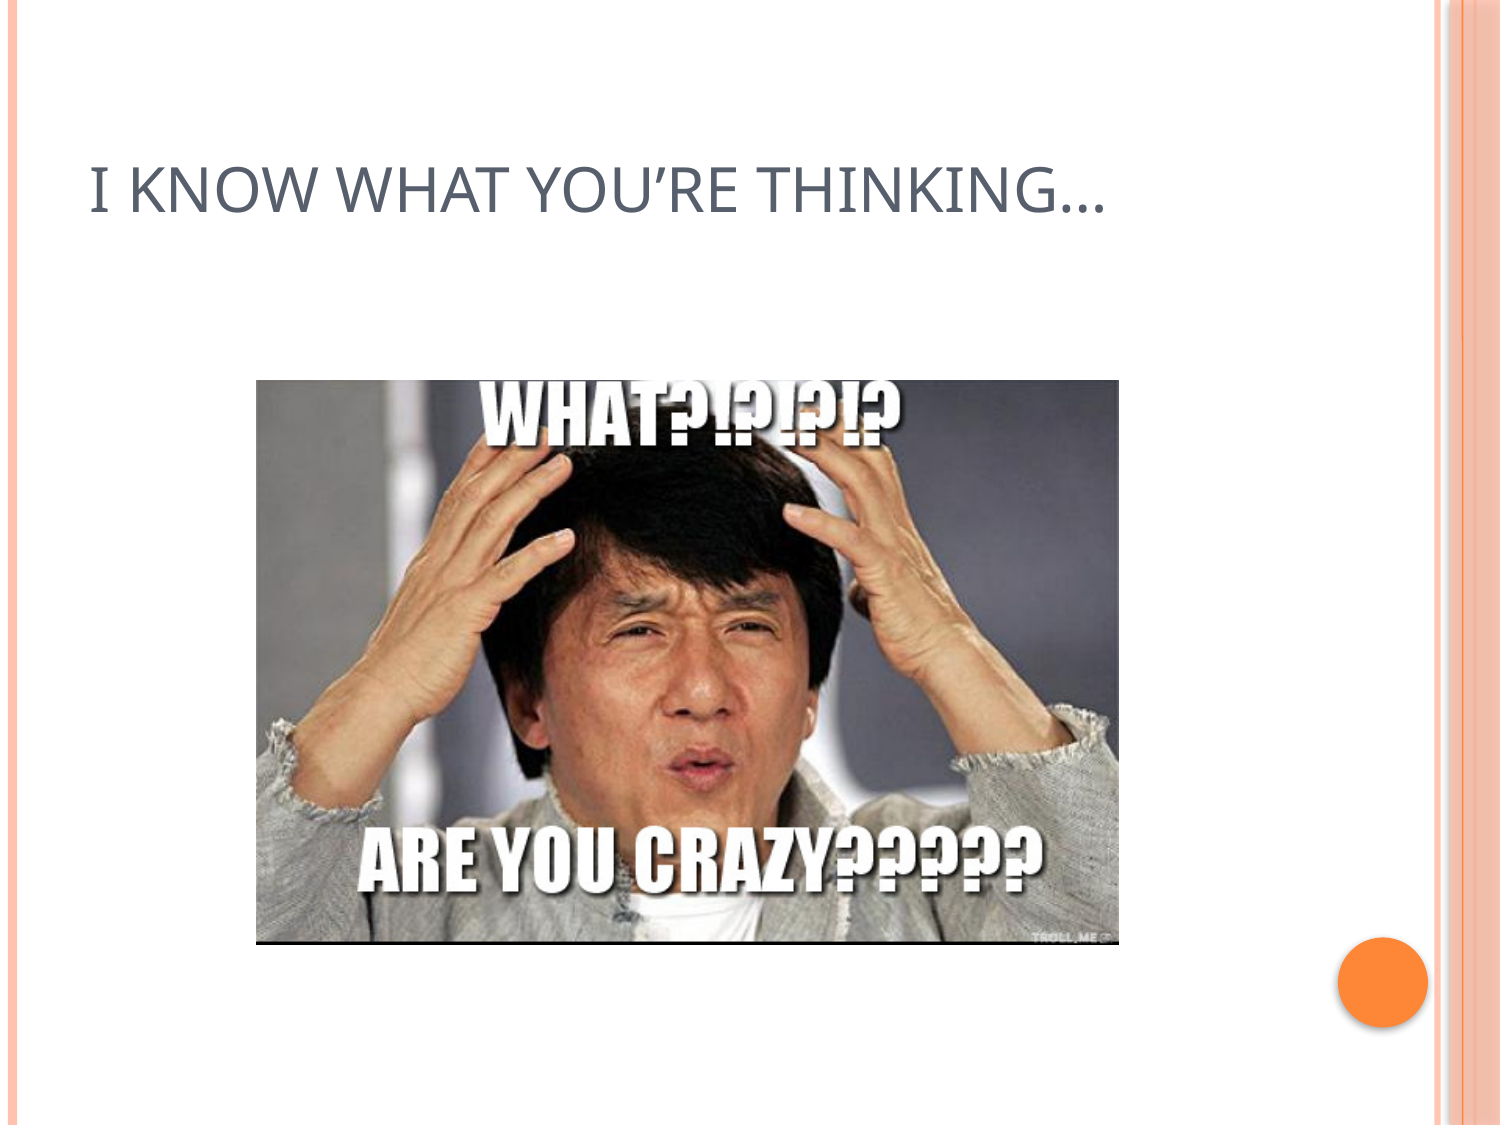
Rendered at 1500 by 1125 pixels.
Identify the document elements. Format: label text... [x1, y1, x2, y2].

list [255, 379, 1120, 945]
title I know what you’re thinking… [75, 45, 1300, 233]
